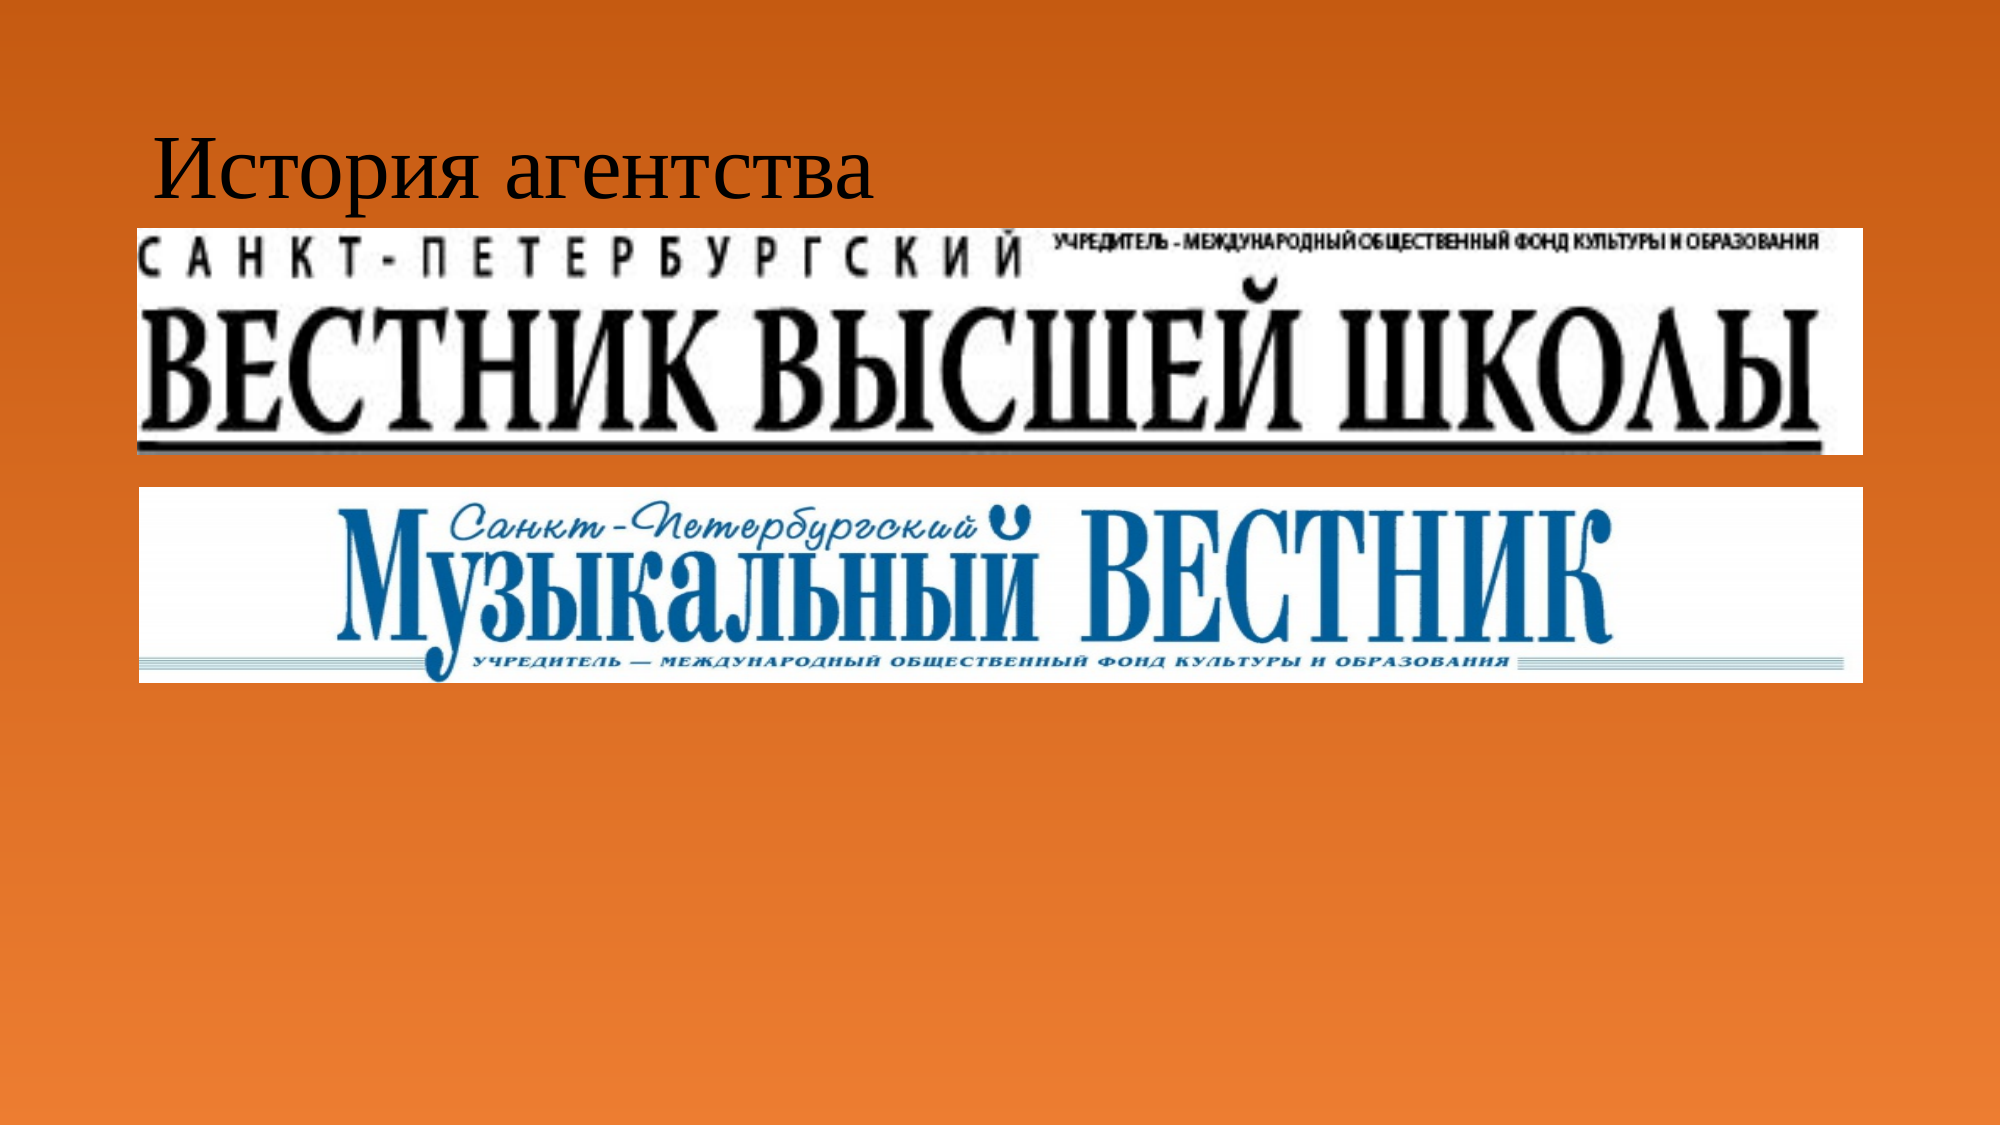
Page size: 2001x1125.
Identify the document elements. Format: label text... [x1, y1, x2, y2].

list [137, 228, 1863, 455]
picture [138, 487, 1863, 683]
title История агентства [137, 59, 1863, 228]
